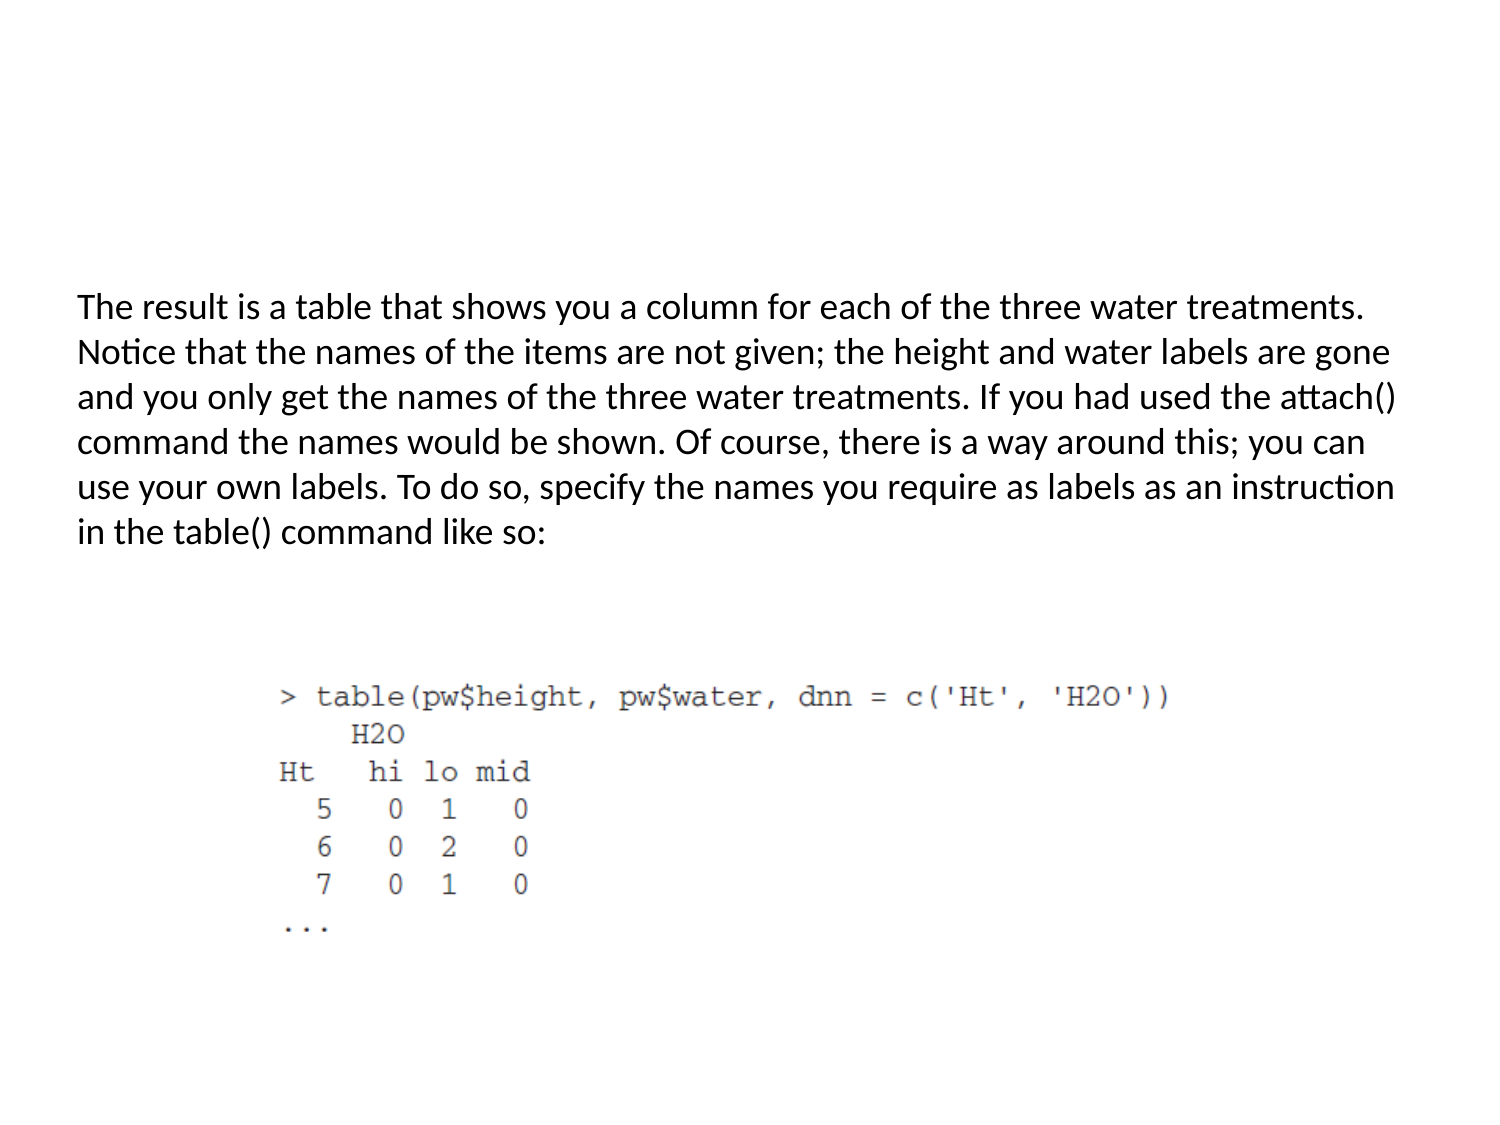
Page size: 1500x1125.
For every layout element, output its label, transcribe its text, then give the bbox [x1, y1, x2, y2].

picture [237, 662, 1207, 943]
text_box The result is a table that shows you a column for each of the three water treatments. Notice that the names of the items are not given; the height and water labels are gone and you only get the names of the three water treatments. If you had used the attach() command the names would be shown. Of course, there is a way around this; you can use your own labels. To do so, specify the names you require as labels as an instruction in the table() command like so: [62, 274, 1425, 560]
